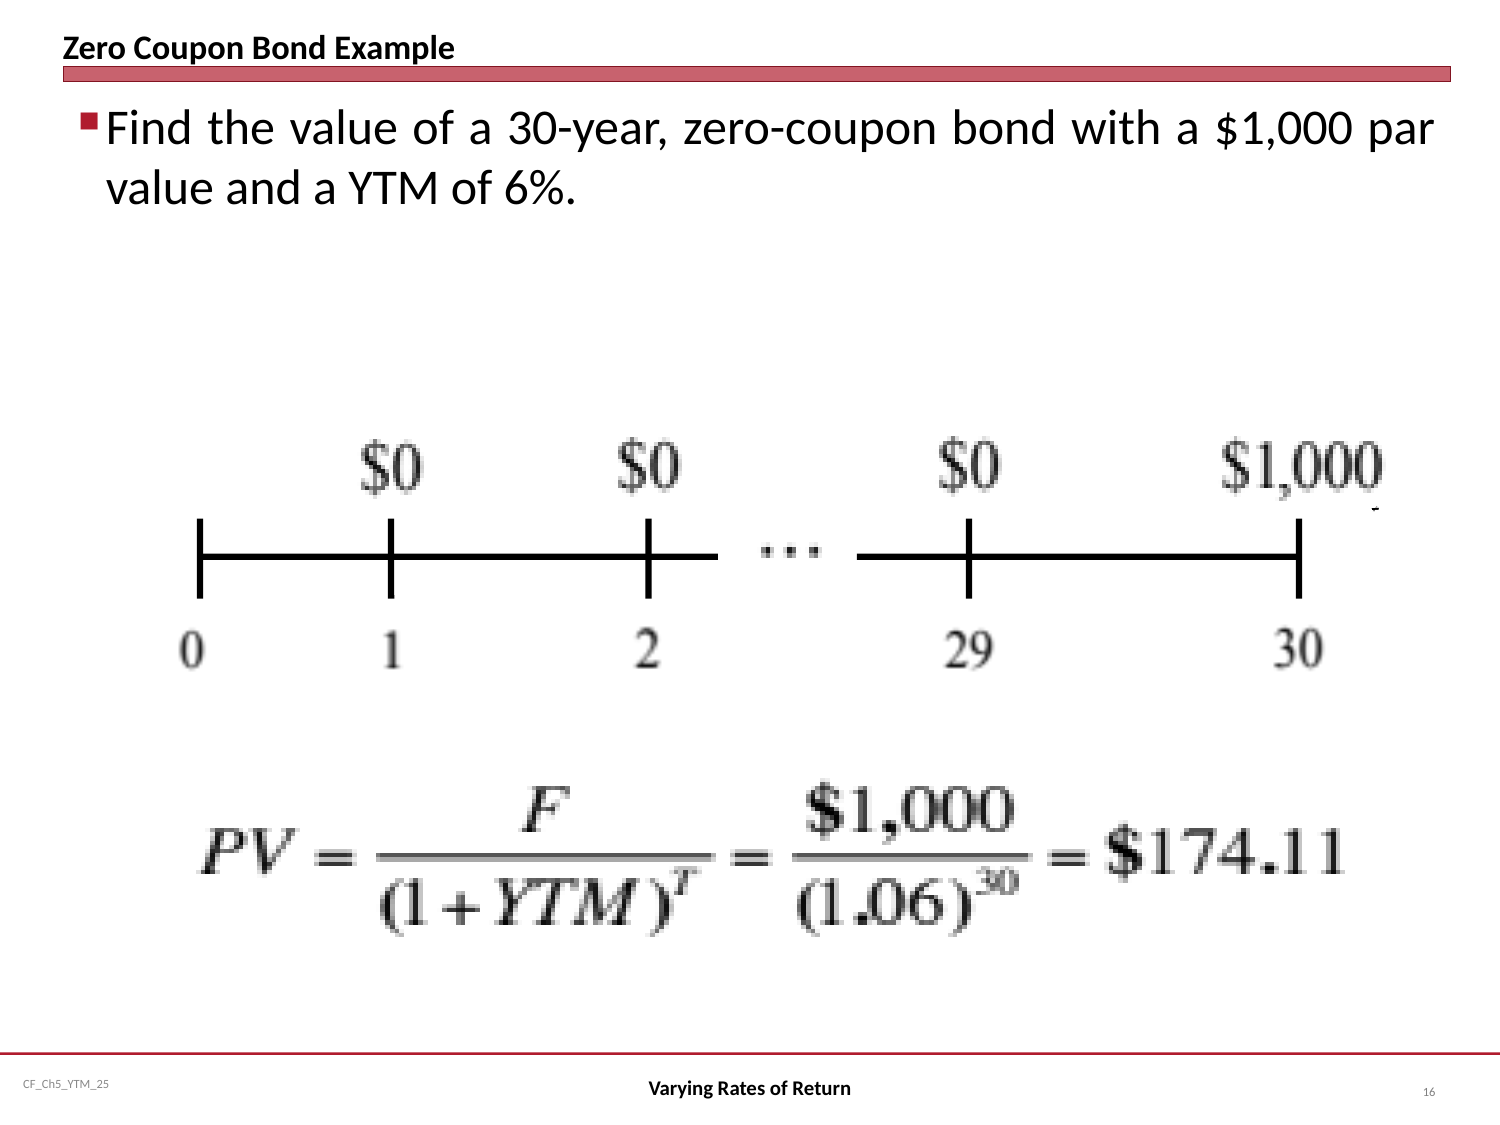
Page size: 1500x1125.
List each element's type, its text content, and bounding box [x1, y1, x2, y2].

slide_number 16 [1375, 1061, 1451, 1122]
footer Varying Rates of Return [512, 1056, 988, 1117]
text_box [174, 424, 1391, 676]
title Zero Coupon Bond Example [62, 6, 1451, 67]
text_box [187, 774, 1351, 938]
list Find the value of a 30-year, zero-coupon bond with a $1,000 par value and a YTM of 6%. [63, 87, 1451, 1041]
